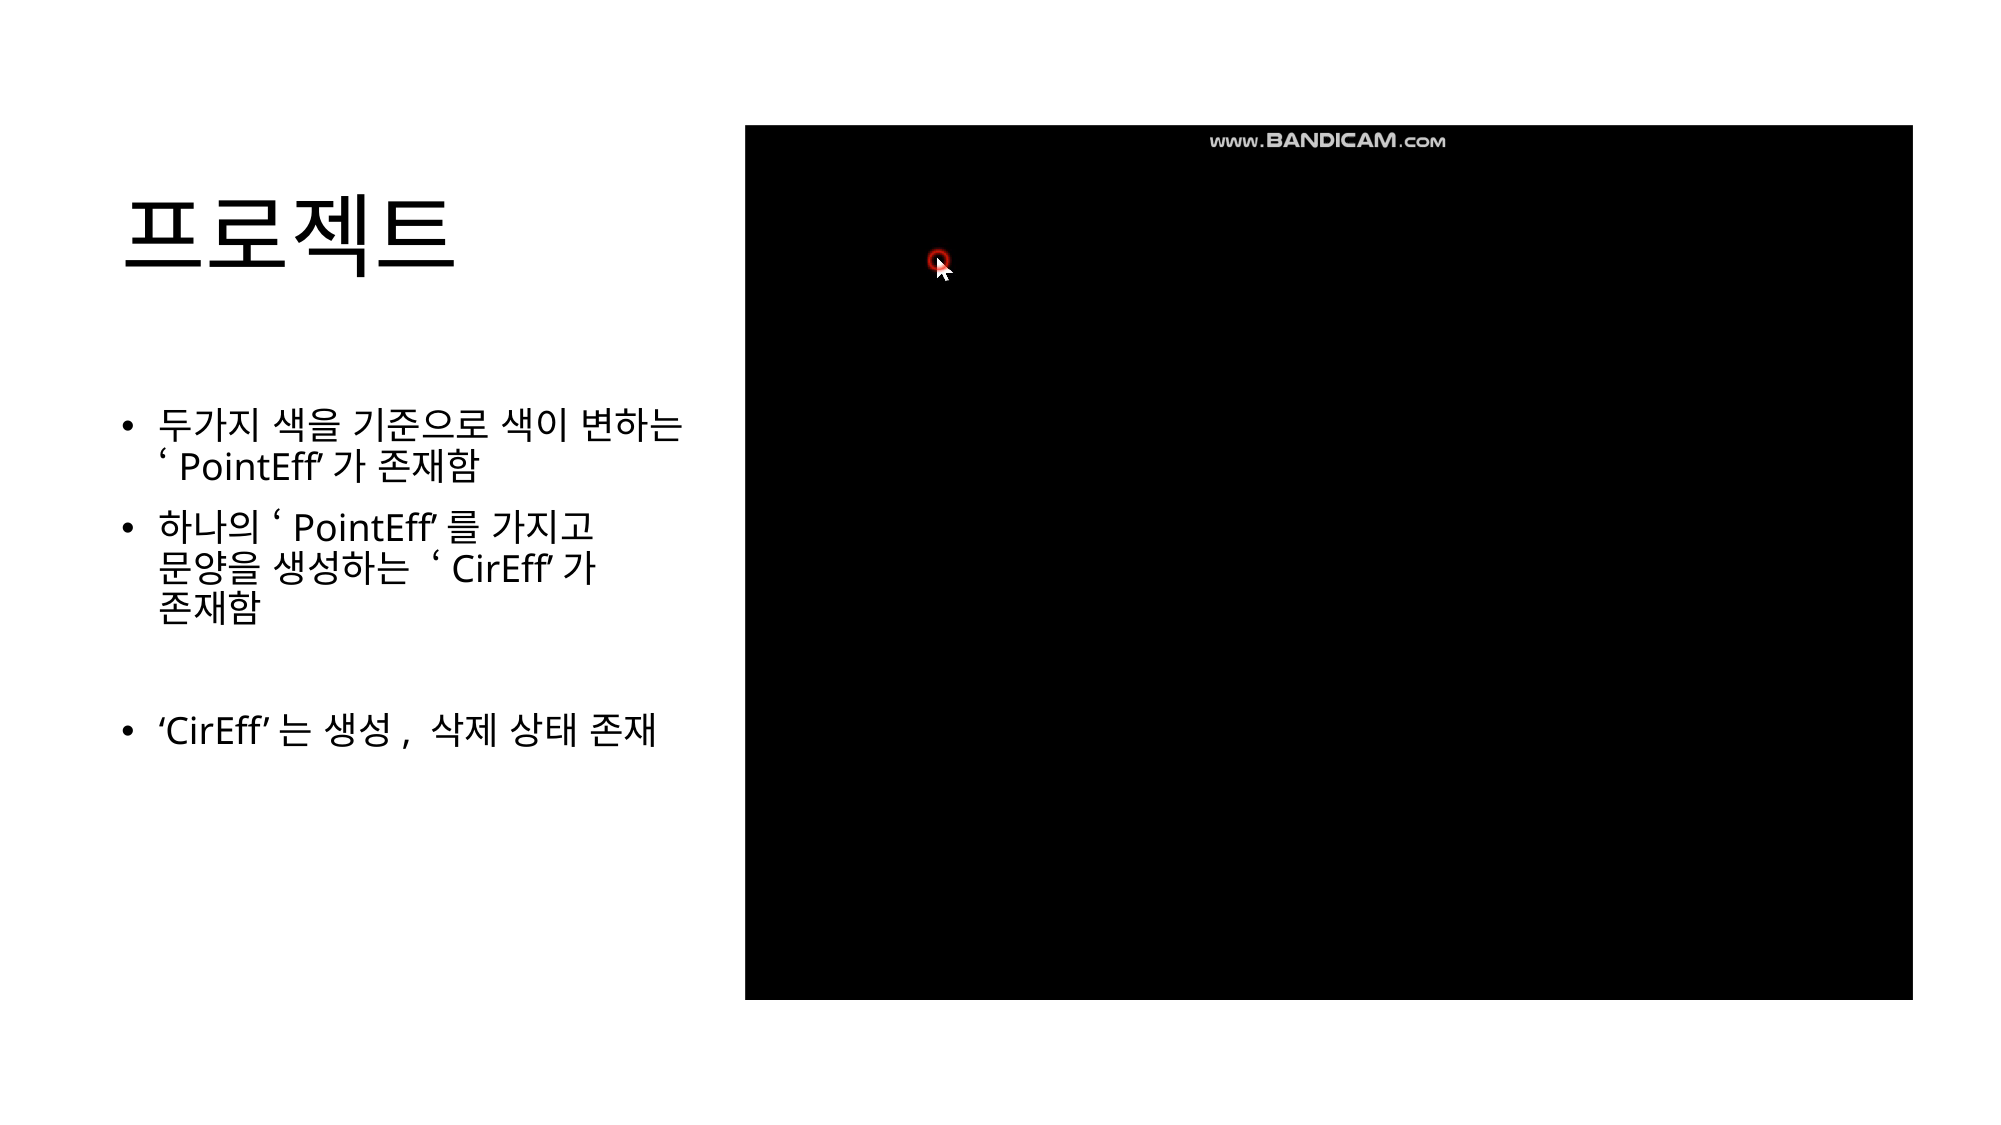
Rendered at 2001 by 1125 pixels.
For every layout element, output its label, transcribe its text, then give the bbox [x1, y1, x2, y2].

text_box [744, 124, 1914, 1001]
title 프로젝트 [106, 103, 708, 379]
list 두가지 색을 기준으로 색이 변하는 ‘PointEff’가 존재함 하나의 ‘PointEff’를 가지고 문양을 생성하는 ‘CirEff’가 존재함 ‘CirEff’는 생성, 삭제 상태 존재 [106, 399, 708, 1021]
